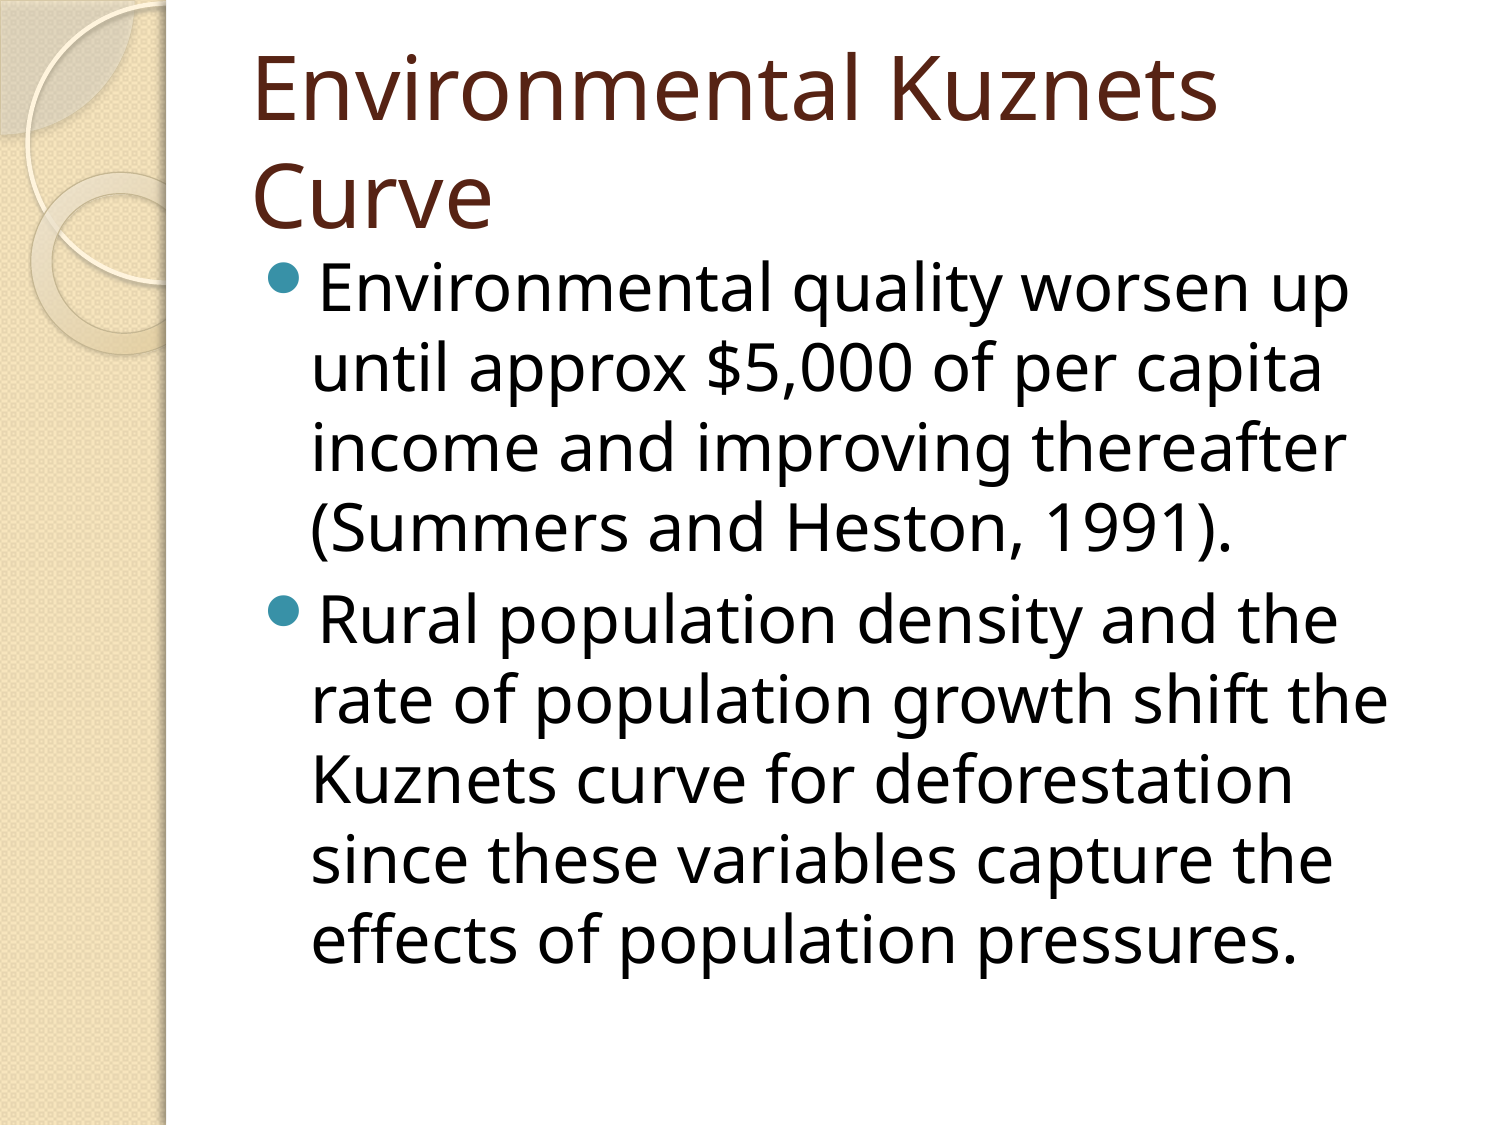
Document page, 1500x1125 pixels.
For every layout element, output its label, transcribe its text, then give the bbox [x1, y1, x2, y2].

title Environmental Kuznets Curve [235, 45, 1466, 233]
list Environmental quality worsen up until approx $5,000 of per capita income and improving thereafter (Summers and Heston, 1991). Rural population density and the rate of population growth shift the Kuznets curve for deforestation since these variables capture the effects of population pressures. [235, 237, 1466, 1025]
